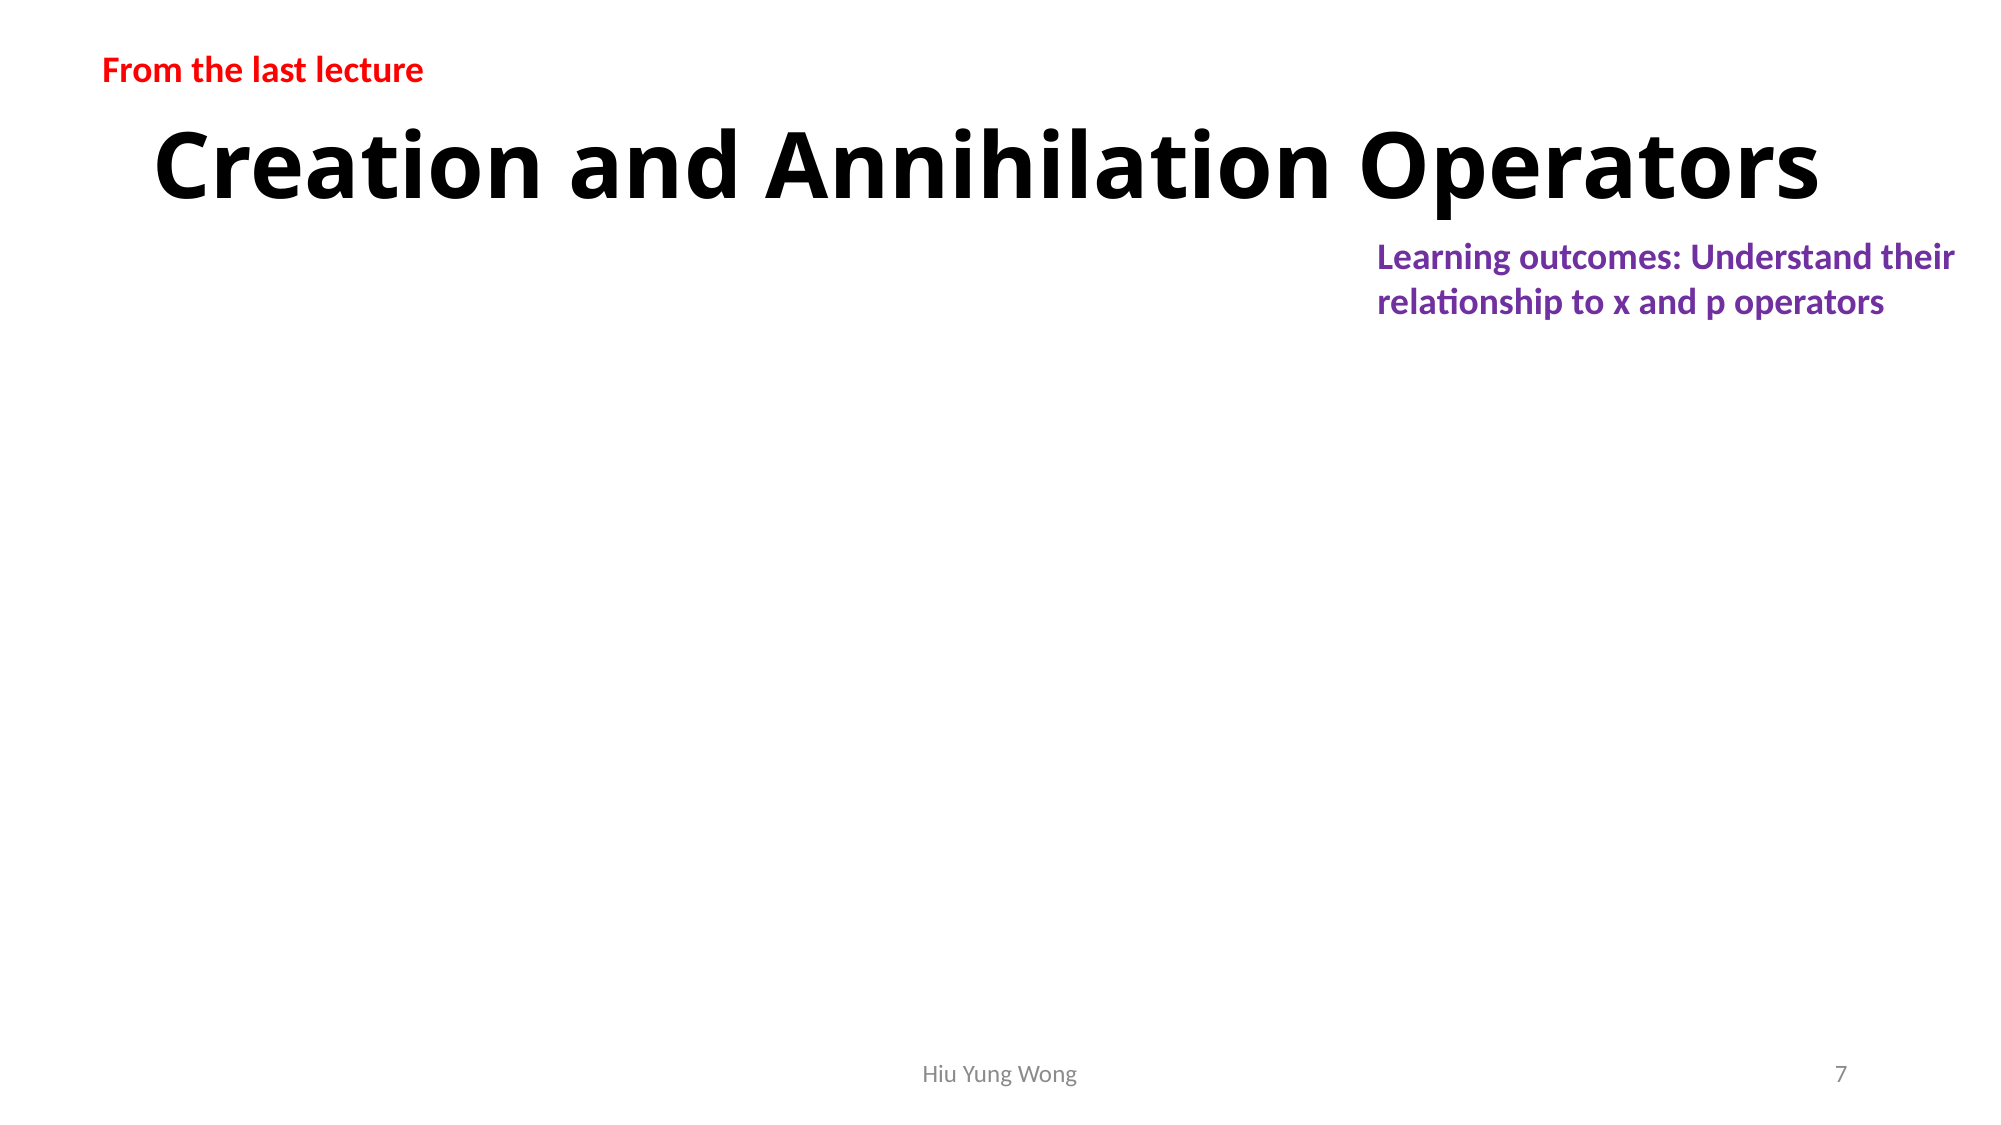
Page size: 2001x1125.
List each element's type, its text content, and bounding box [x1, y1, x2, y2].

title Creation and Annihilation Operators [137, 59, 1863, 278]
text_box From the last lecture [87, 37, 588, 98]
text_box Learning outcomes: Understand their relationship to x and p operators [1362, 224, 2000, 330]
footer Hiu Yung Wong [662, 1042, 1338, 1103]
slide_number 7 [1412, 1042, 1863, 1103]
